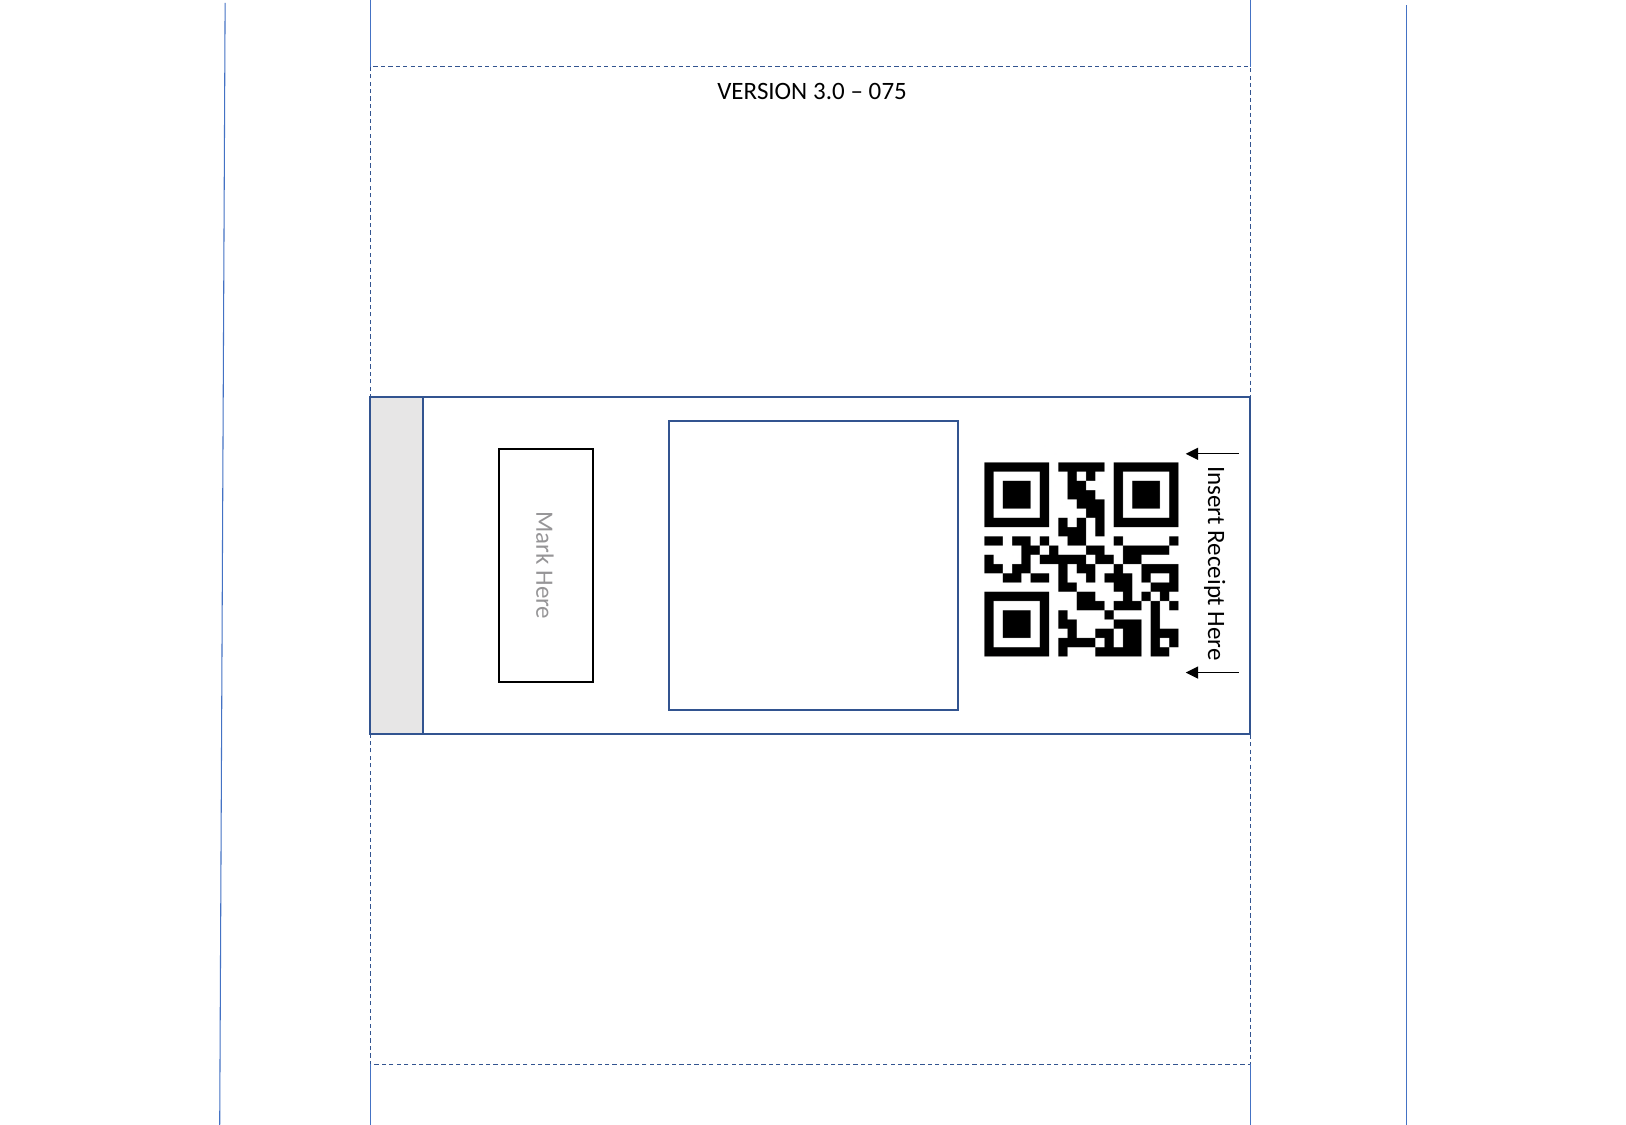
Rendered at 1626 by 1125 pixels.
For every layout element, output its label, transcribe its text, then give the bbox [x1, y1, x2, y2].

text_box [424, 398, 1251, 733]
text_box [219, 2, 226, 1125]
text_box VERSION 3.0 – 075 [702, 66, 923, 112]
text_box [369, 732, 1251, 1065]
text_box Mark Here [498, 448, 594, 683]
text_box [668, 420, 959, 711]
picture [966, 444, 1197, 675]
text_box [369, 398, 424, 733]
text_box [369, 66, 1251, 398]
